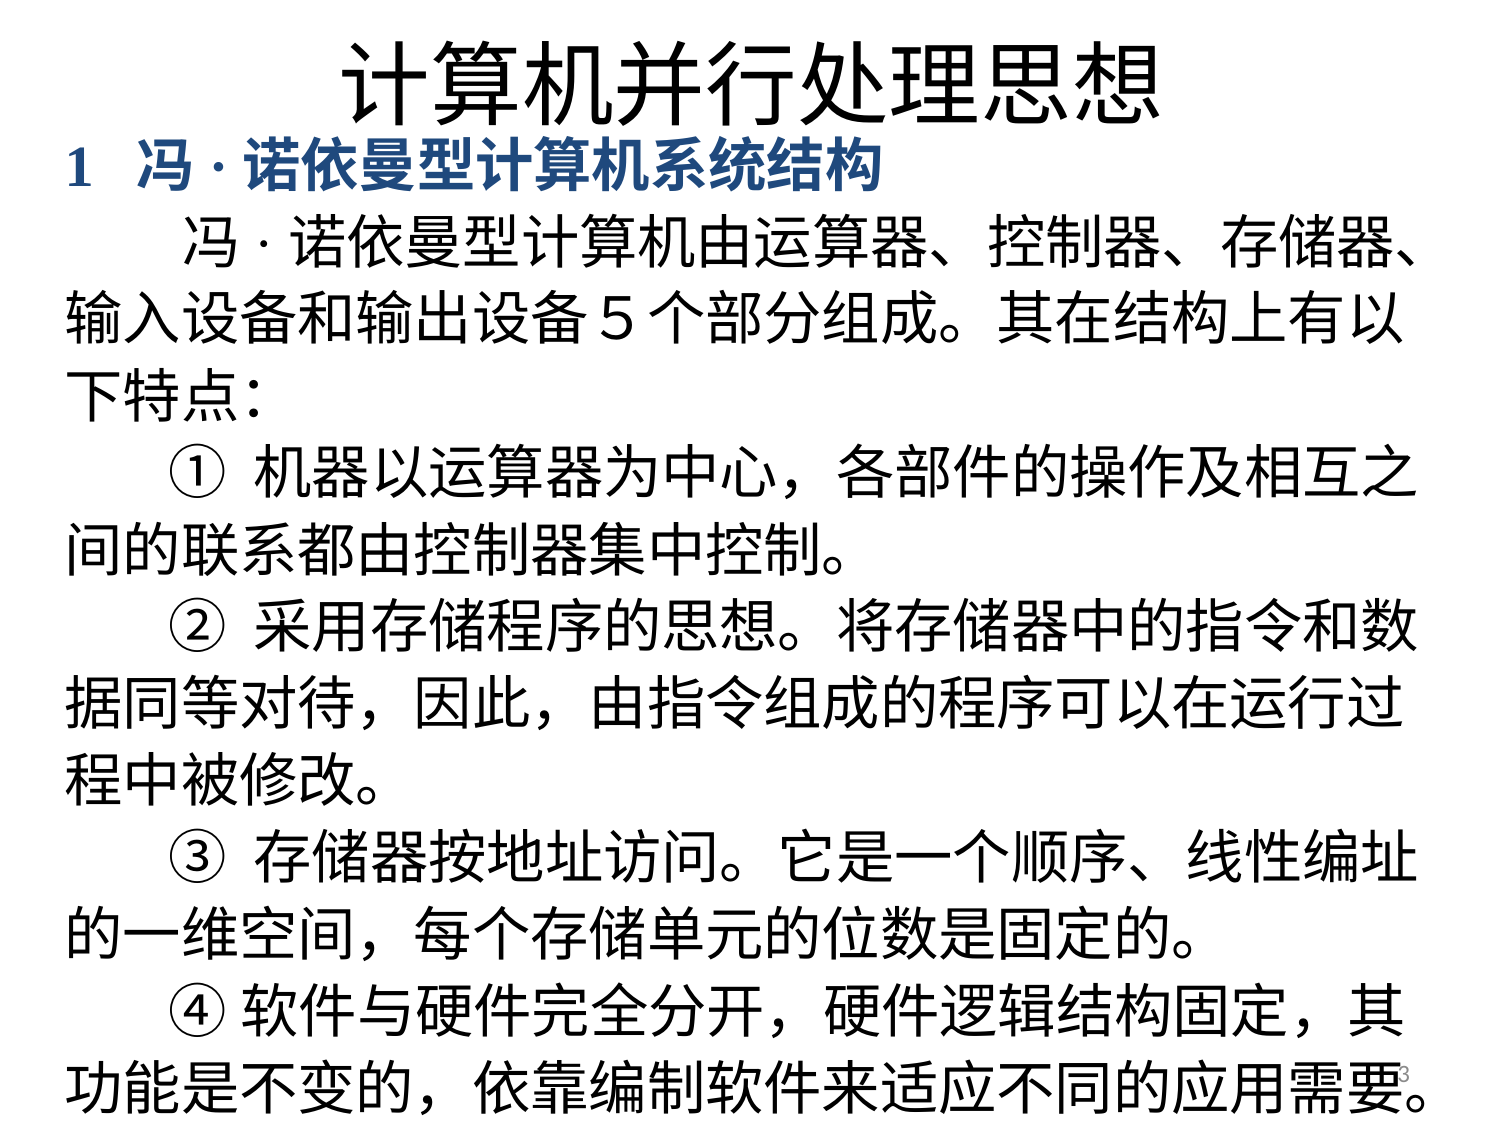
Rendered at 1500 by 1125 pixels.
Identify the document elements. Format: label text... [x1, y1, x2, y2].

text_box 1 冯·诺依曼型计算机系统结构 冯·诺依曼型计算机由运算器、控制器、存储器、输入设备和输出设备５个部分组成。其在结构上有以下特点： ① 机器以运算器为中心，各部件的操作及相互之间的联系都由控制器集中控制。 ② 采用存储程序的思想。将存储器中的指令和数据同等对待，因此，由指令组成的程序可以在运行过程中被修改。 ③ 存储器按地址访问。它是一个顺序、线性编址的一维空间，每个存储单元的位数是固定的。 ④软件与硬件完全分开，硬件逻辑结构固定，其功能是不变的，依靠编制软件来适应不同的应用需要。 [49, 113, 1459, 1125]
text_box 计算机并行处理思想 [76, 19, 1427, 207]
